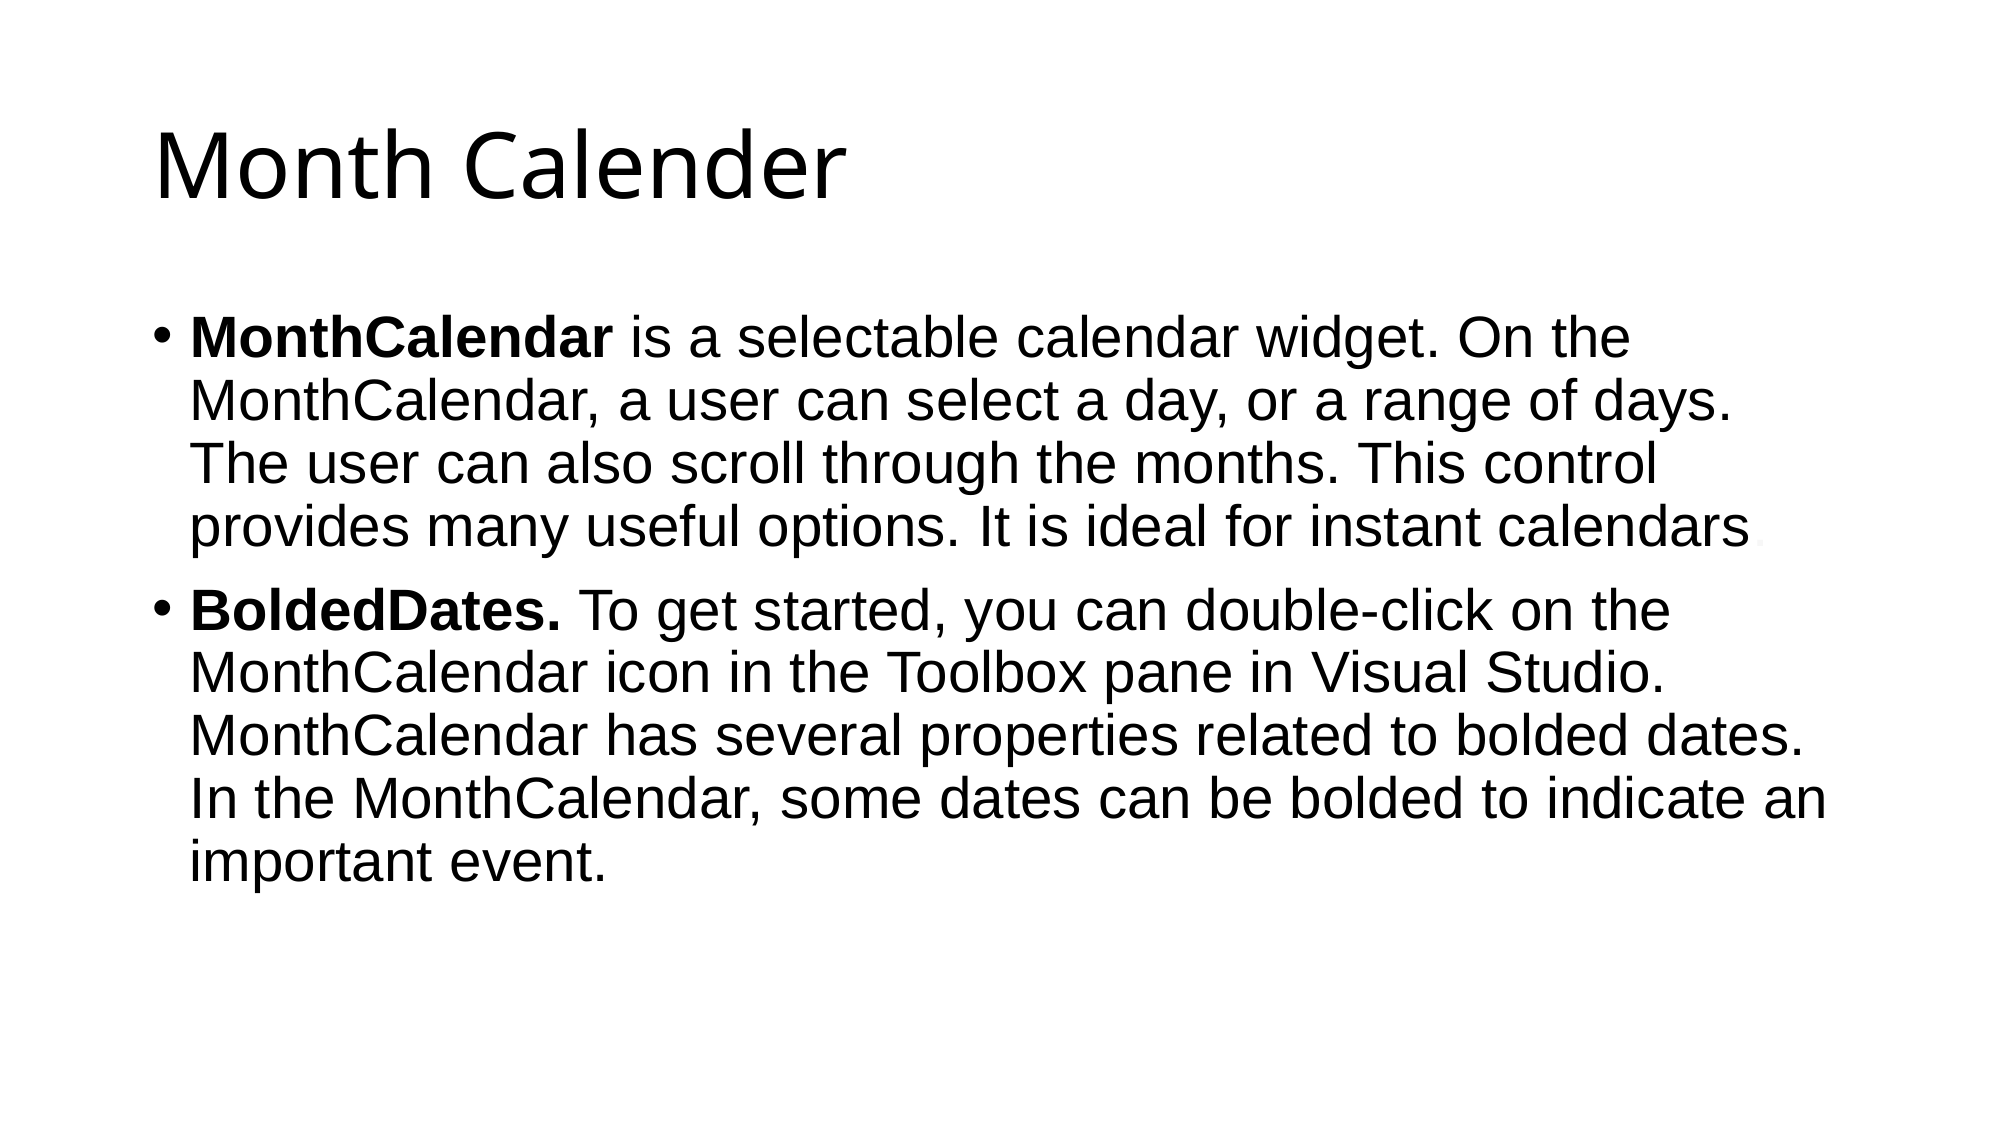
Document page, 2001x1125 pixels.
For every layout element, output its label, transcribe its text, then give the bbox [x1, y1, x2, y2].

title Month Calender [137, 59, 1863, 278]
list MonthCalendar is a selectable calendar widget. On the MonthCalendar, a user can select a day, or a range of days. The user can also scroll through the months. This control provides many useful options. It is ideal for instant calendars. BoldedDates. To get started, you can double-click on the MonthCalendar icon in the Toolbox pane in Visual Studio. MonthCalendar has several properties related to bolded dates. In the MonthCalendar, some dates can be bolded to indicate an important event. [137, 299, 1863, 1014]
